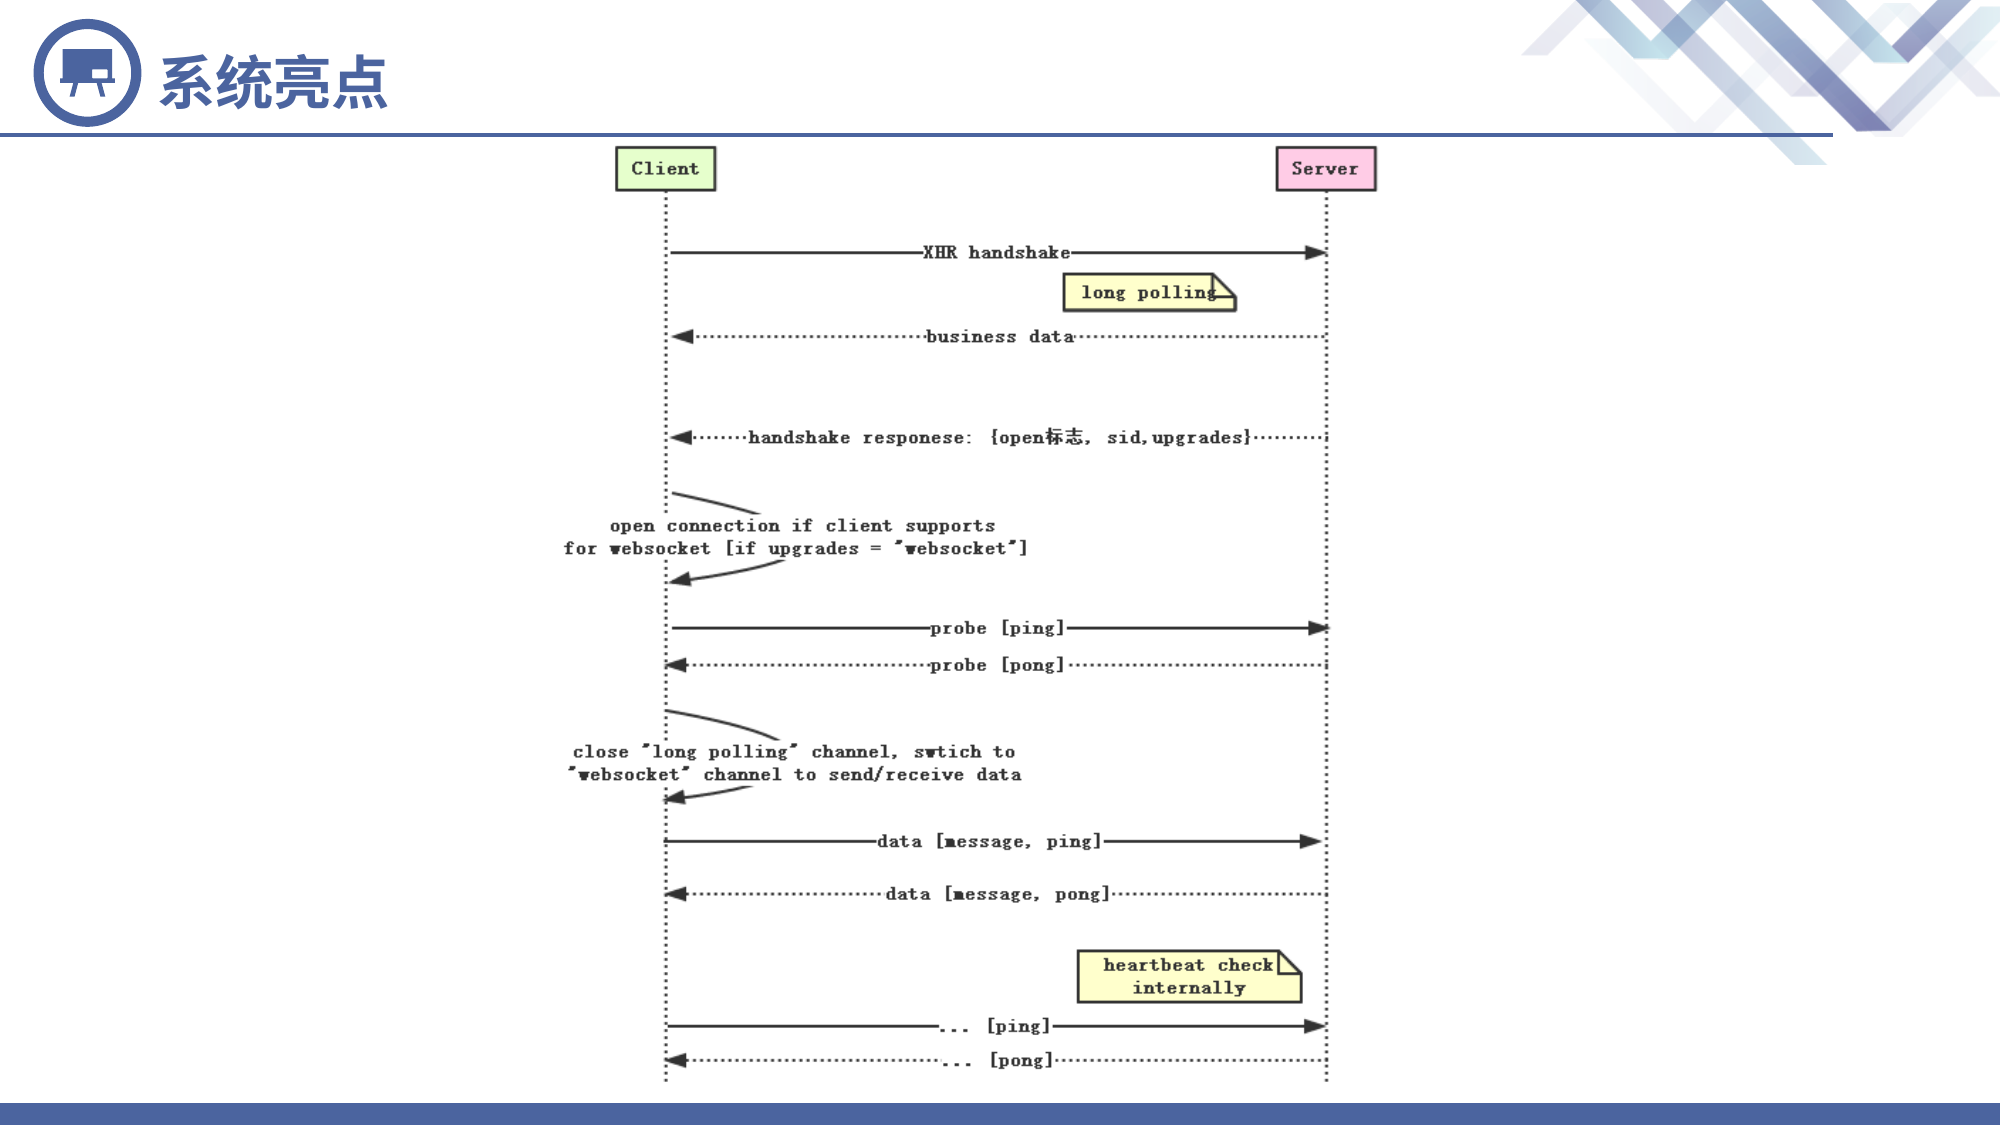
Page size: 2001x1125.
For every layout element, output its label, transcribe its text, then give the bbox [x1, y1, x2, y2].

text_box 系统亮点 [142, 4, 888, 124]
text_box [35, 20, 140, 126]
picture [560, 0, 2000, 1099]
text_box [0, 1102, 2000, 1125]
